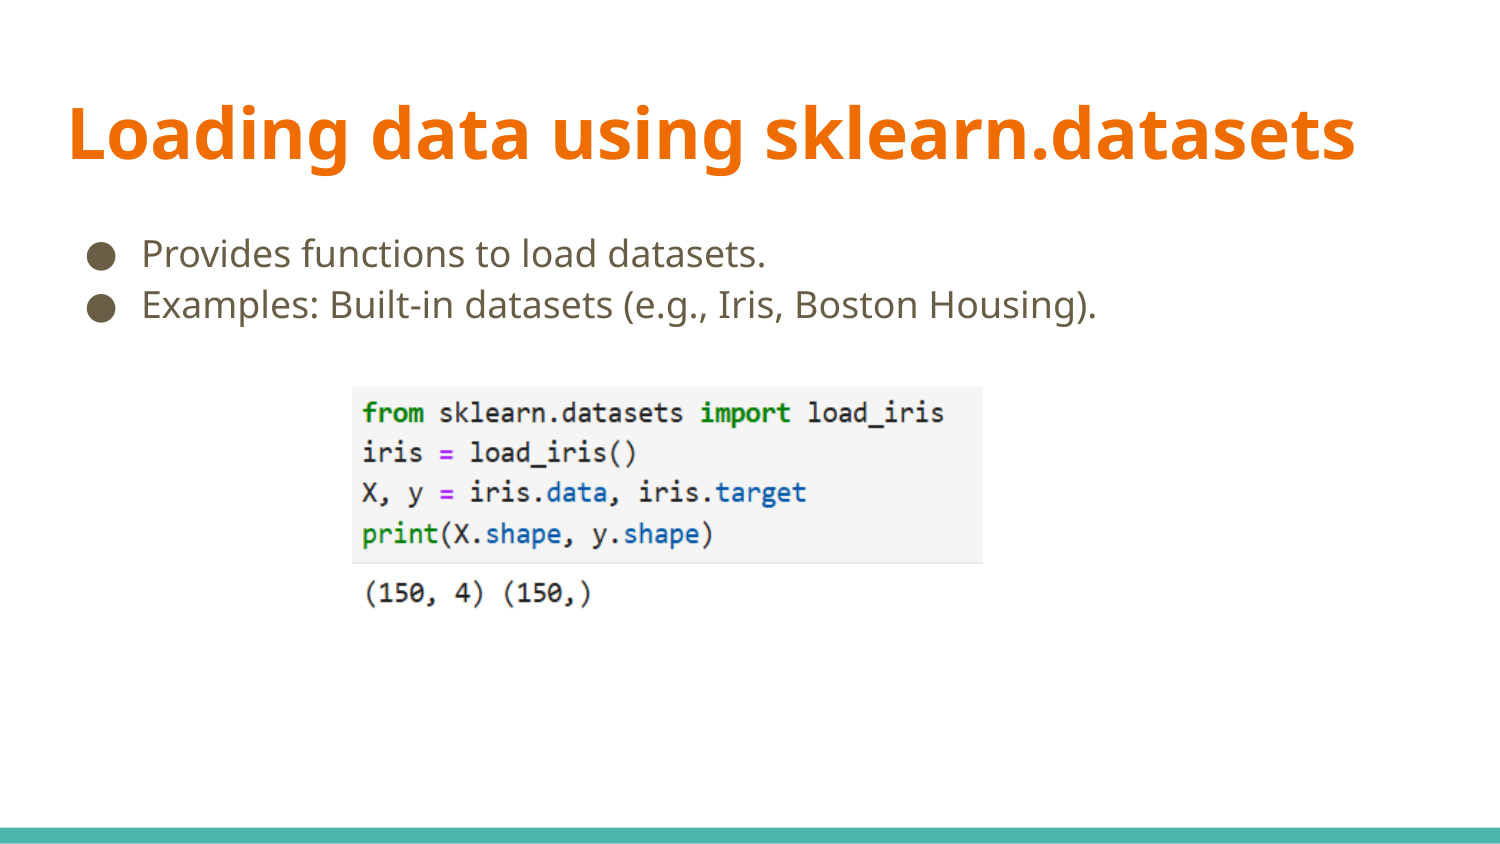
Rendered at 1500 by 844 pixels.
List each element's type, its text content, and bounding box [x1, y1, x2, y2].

picture [352, 387, 983, 623]
list Provides functions to load datasets. Examples: Built-in datasets (e.g., Iris, Boston Housing). [51, 207, 1449, 750]
title Loading data using sklearn.datasets [51, 72, 1449, 189]
